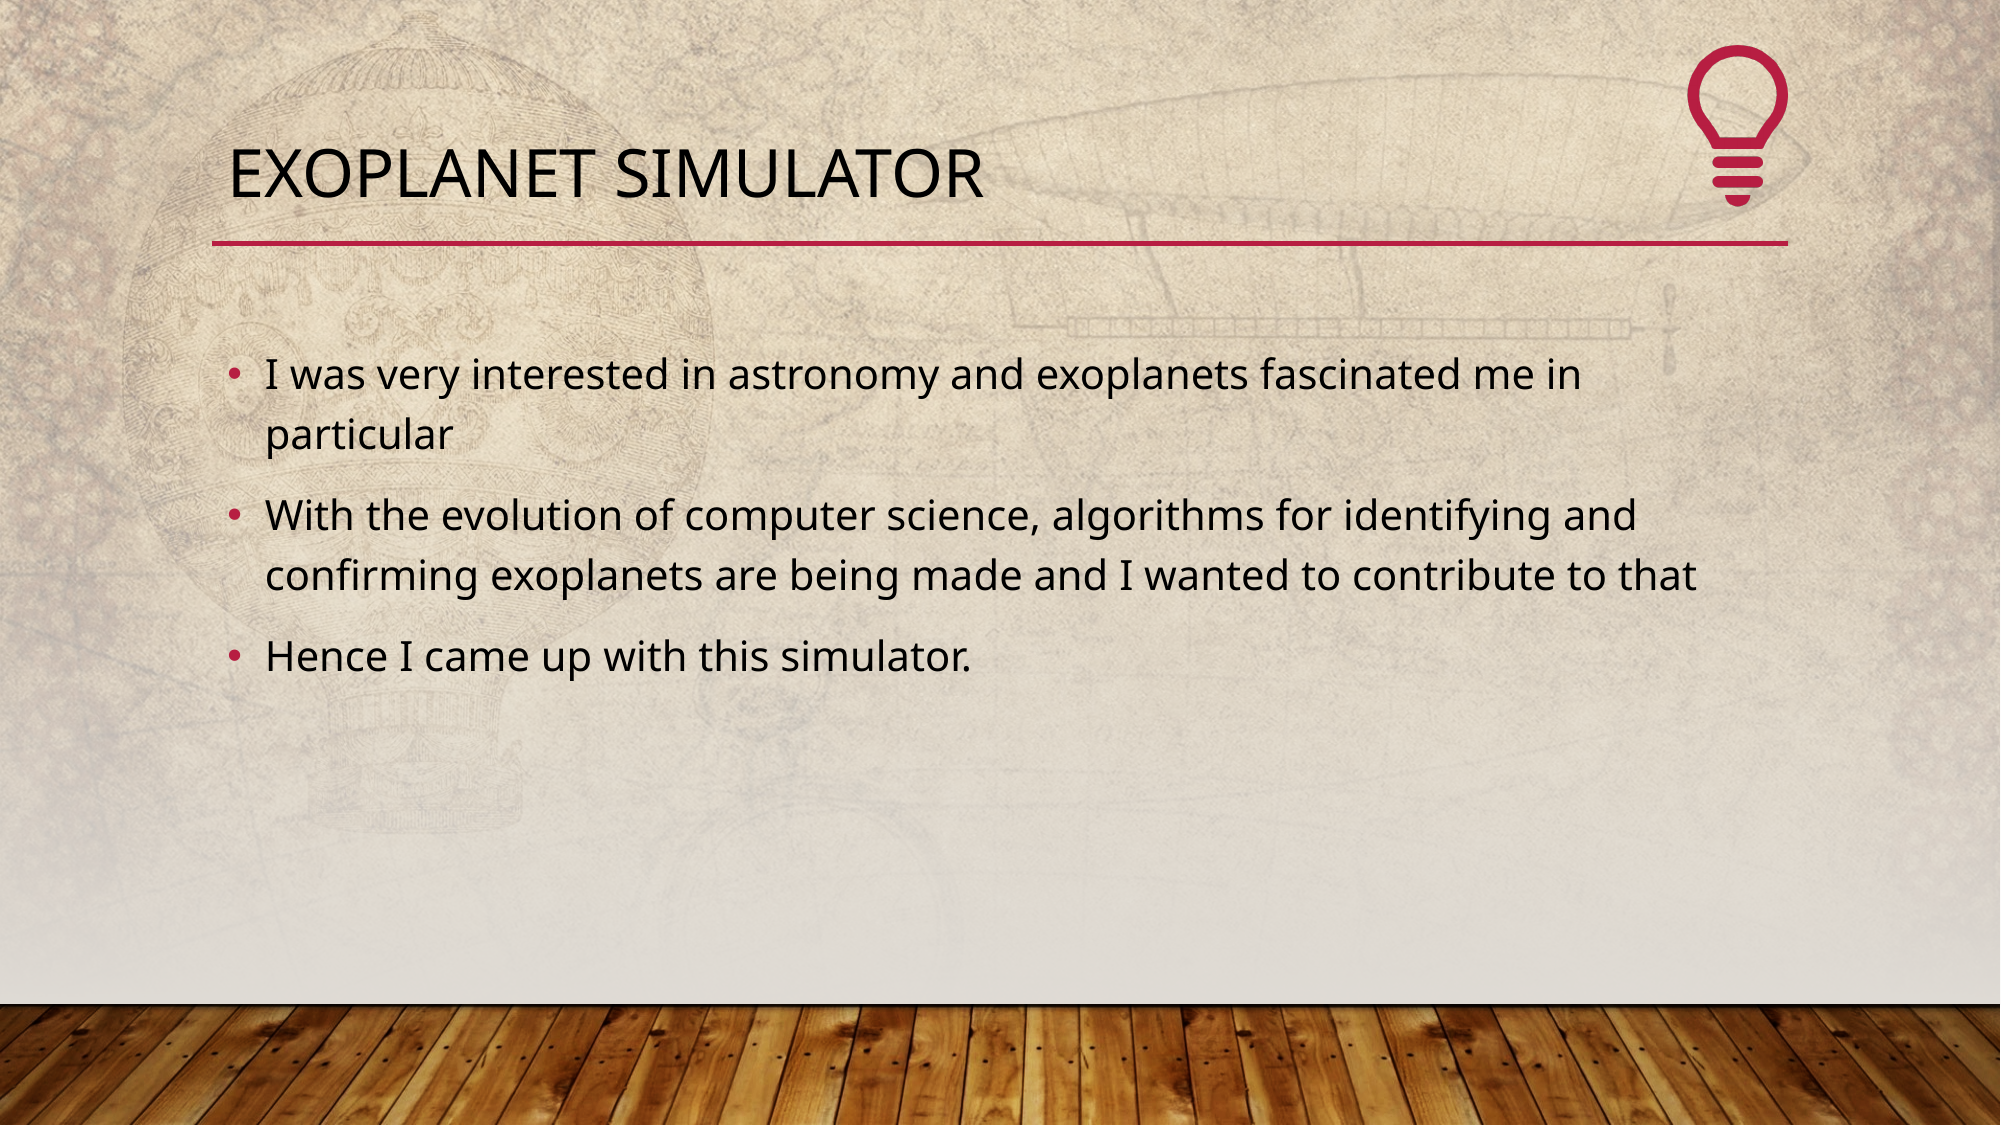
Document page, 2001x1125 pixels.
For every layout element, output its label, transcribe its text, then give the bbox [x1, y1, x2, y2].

picture [0, 1004, 2000, 1125]
list I was very interested in astronomy and exoplanets fascinated me in particular With the evolution of computer science, algorithms for identifying and confirming exoplanets are being made and I wanted to contribute to that Hence I came up with this simulator. [212, 330, 1788, 897]
title exoplanet simulator [212, 131, 1788, 305]
picture [1644, 33, 1830, 219]
